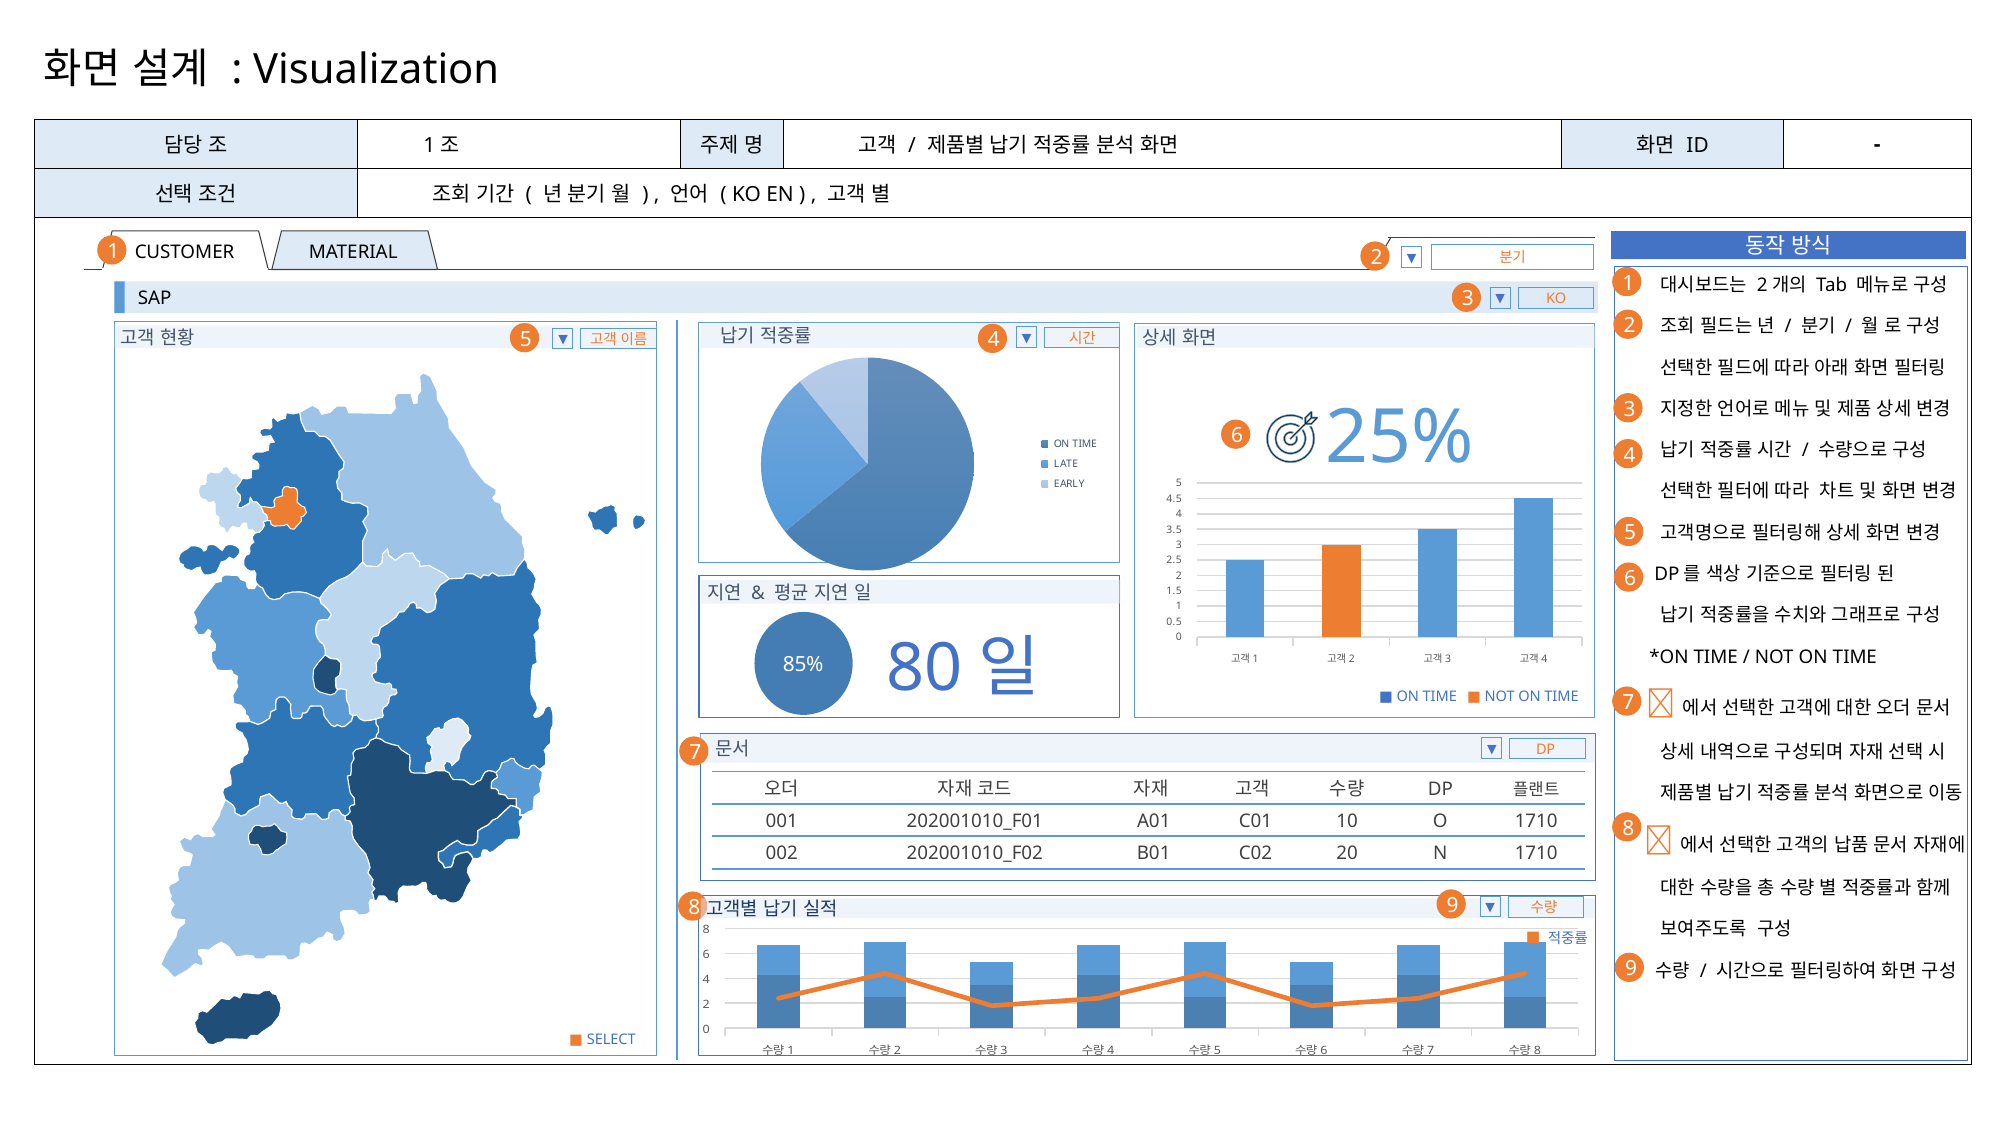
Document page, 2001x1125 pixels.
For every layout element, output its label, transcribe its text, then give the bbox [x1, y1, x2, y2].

table_header 고객 / 제품별 납기 적중률 분석 화면 [784, 120, 1561, 168]
table_cell 1710 [1488, 805, 1585, 835]
text_box 5 [1614, 516, 1644, 547]
text_box ▼ [1480, 896, 1501, 917]
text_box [1371, 237, 1391, 271]
text_box 9 [1436, 889, 1466, 919]
text_box 7 [1612, 686, 1642, 716]
table_header 주제 명 [681, 120, 783, 168]
table_header 1조 [358, 120, 680, 168]
table_cell 202001010_F01 [852, 805, 1098, 835]
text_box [160, 372, 646, 1045]
text_box CUSTOMER [122, 237, 247, 265]
table_cell C01 [1209, 805, 1302, 835]
table_cell O [1393, 805, 1488, 835]
text_box 1 [1612, 266, 1642, 297]
table_cell 20 [1302, 837, 1393, 868]
text_box 3 [1613, 393, 1643, 423]
table_header 자재 코드 [852, 772, 1098, 803]
table_cell A01 [1098, 805, 1209, 835]
table_header 고객 [1209, 772, 1302, 803]
table_header - [1784, 120, 1971, 168]
text_box 6 [1614, 562, 1644, 592]
text_box ■ NOT ON TIME [1452, 679, 1594, 717]
table_cell N [1393, 837, 1488, 868]
chart [699, 352, 1116, 575]
text_box 고객 현황 [534, 325, 657, 349]
text_box [1000, 348, 1120, 563]
text_box ▼ [552, 328, 573, 349]
text_box [1237, 717, 1595, 835]
text_box KO [1518, 287, 1594, 309]
text_box 9 [1614, 952, 1644, 982]
table_header 플랜트 [1488, 772, 1585, 803]
table_cell 10 [1302, 805, 1393, 835]
text_box ▼ [1401, 246, 1422, 268]
text_box [700, 763, 1596, 881]
table_cell 1710 [1488, 837, 1585, 868]
text_box [271, 230, 438, 269]
text_box ■ SELECT [520, 1023, 662, 1056]
text_box ▼ [1481, 737, 1502, 759]
text_box 납기 적중률 [700, 322, 1121, 348]
text_box 동작 방식 [1611, 231, 1966, 260]
text_box 8 [678, 891, 705, 921]
table_cell C02 [1209, 837, 1302, 868]
text_box 3 [1451, 282, 1482, 312]
text_box [698, 322, 984, 563]
table_cell 선택 조건 [35, 169, 357, 217]
text_box [114, 321, 657, 325]
text_box ▼ [1490, 287, 1511, 309]
text_box 고객별 납기 실적 [1456, 898, 1596, 919]
table_header 자재 [1098, 772, 1209, 803]
text_box 지연 & 평균 지연 일 [701, 579, 1121, 604]
table_cell [35, 218, 1971, 1064]
table_cell 002 [712, 837, 852, 868]
table_header 수량 [1302, 772, 1393, 803]
text_box 고객별 납기 실적 [700, 898, 1447, 919]
text_box 7 [679, 736, 709, 766]
table_header DP [1393, 772, 1488, 803]
text_box ■ ON TIME [1364, 679, 1479, 712]
text_box [102, 230, 269, 269]
text_box 시간 [1044, 327, 1120, 348]
text_box DP [1509, 738, 1586, 759]
text_box [698, 575, 1120, 718]
text_box [698, 919, 1596, 1056]
text_box 4 [977, 323, 1008, 352]
text_box [1134, 323, 1595, 718]
chart [1157, 471, 1591, 670]
text_box 4 [1613, 439, 1643, 469]
text_box ■ 적중률 [1591, 921, 1603, 954]
text_box 8 [1612, 812, 1642, 842]
text_box 고객 현황 [114, 325, 515, 349]
table_header 담당 조 [35, 120, 357, 168]
text_box MATERIAL [291, 237, 416, 265]
text_box 상세 화면 [1136, 325, 1596, 348]
text_box 6 [1221, 419, 1251, 449]
table_cell 202001010_F02 [852, 837, 1098, 868]
text_box 수량 [1508, 896, 1584, 918]
table_cell 001 [712, 805, 852, 835]
text_box 분기 [1431, 244, 1594, 270]
table_cell 조회 기간 ( 년 분기 월 ) , 언어 ( KO EN ) , 고객 별 [358, 169, 1971, 217]
picture [1260, 406, 1323, 469]
text_box 1 [97, 235, 127, 265]
text_box 문서 [699, 733, 1237, 763]
text_box 대시보드는 2개의 Tab 메뉴로 구성 조회 필드는 년 / 분기 / 월 로 구성 선택한 필드에 따라 아래 화면 필터링 지정한 언어로 메뉴 및 제품 상세 변경 납기 적중률 시간 / 수량으로 구성 선택한 필터에 따라 차트 및 화면 변경 고객명으로 필터링해 상세 화면 변경 DP를 색상 기준으로 필터링 된 납기 적중률을 수치와 그래프로 구성 *ON TIME / NOT ON TIME 에서 선택한 고객에 대한 오더 문서 상세 내역으로 구성되며 자재 선택 시 제품별 납기 적중률 분석 화면으로 이동 에서 선택한 고객의 납품 문서 자재에 대한 수량을 총 수량 별 적중률과 함께 보여주도록 구성 수량 / 시간으로 필터링하여 화면 구성 [1614, 266, 1968, 1061]
text_box 5 [509, 323, 540, 353]
text_box 2 [1613, 309, 1643, 339]
table_header 오더 [712, 772, 852, 803]
table_header 화면 ID [1562, 120, 1783, 168]
text_box [114, 281, 125, 314]
text_box 2 [1360, 241, 1371, 269]
text_box 25% [1187, 374, 1544, 471]
text_box SAP [125, 281, 1599, 314]
chart [702, 920, 1591, 1058]
text_box ▼ [1016, 326, 1037, 348]
text_box 고객 이름 [580, 328, 657, 349]
text_box [114, 349, 657, 1056]
table_cell B01 [1098, 837, 1209, 868]
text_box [754, 602, 1119, 725]
